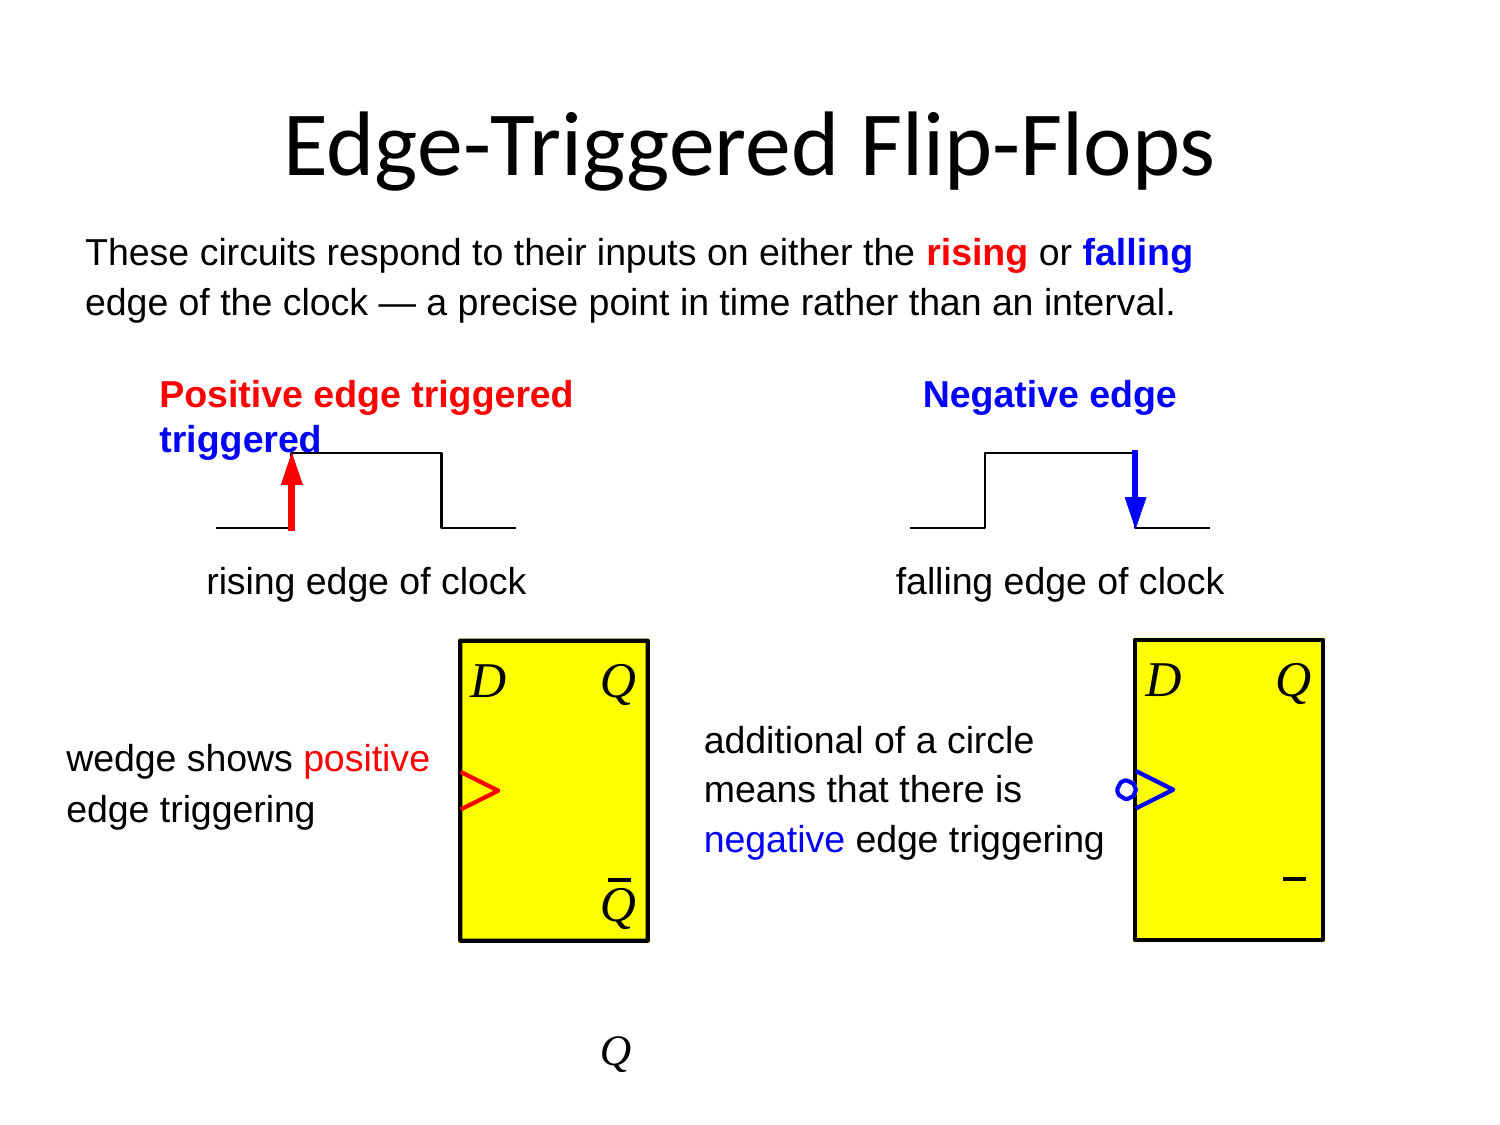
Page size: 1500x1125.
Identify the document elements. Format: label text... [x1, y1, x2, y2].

text_box [1135, 770, 1174, 809]
text_box Q [597, 647, 639, 710]
text_box Q Q Older flip-flops may be ‘pulse-triggered’, which require a clock pulse that goes from 0→1→0 or a ‘master–slave’ types but these are now obsolete. [83, 871, 1314, 1025]
text_box D [1143, 646, 1184, 709]
text_box [283, 458, 301, 484]
text_box [1135, 639, 1323, 940]
text_box rising edge of clock [204, 557, 530, 605]
text_box These circuits respond to their inputs on either the rising or falling edge of the clock — a precise point in time rather than an interval. Positive edge triggered Negative edge triggered [83, 223, 1277, 417]
text_box [1126, 498, 1145, 525]
text_box [1117, 780, 1136, 800]
text_box falling edge of clock [893, 557, 1228, 605]
text_box Q [1272, 646, 1314, 709]
text_box [460, 640, 648, 871]
title Edge-Triggered Flip-Flops [75, 45, 1425, 233]
text_box [292, 453, 517, 529]
text_box [460, 771, 499, 810]
text_box D [468, 647, 509, 710]
text_box wedge shows positive edge triggering [64, 734, 434, 832]
text_box additional of a circle means that there is negative edge triggering [701, 710, 1109, 863]
text_box [910, 453, 1135, 529]
